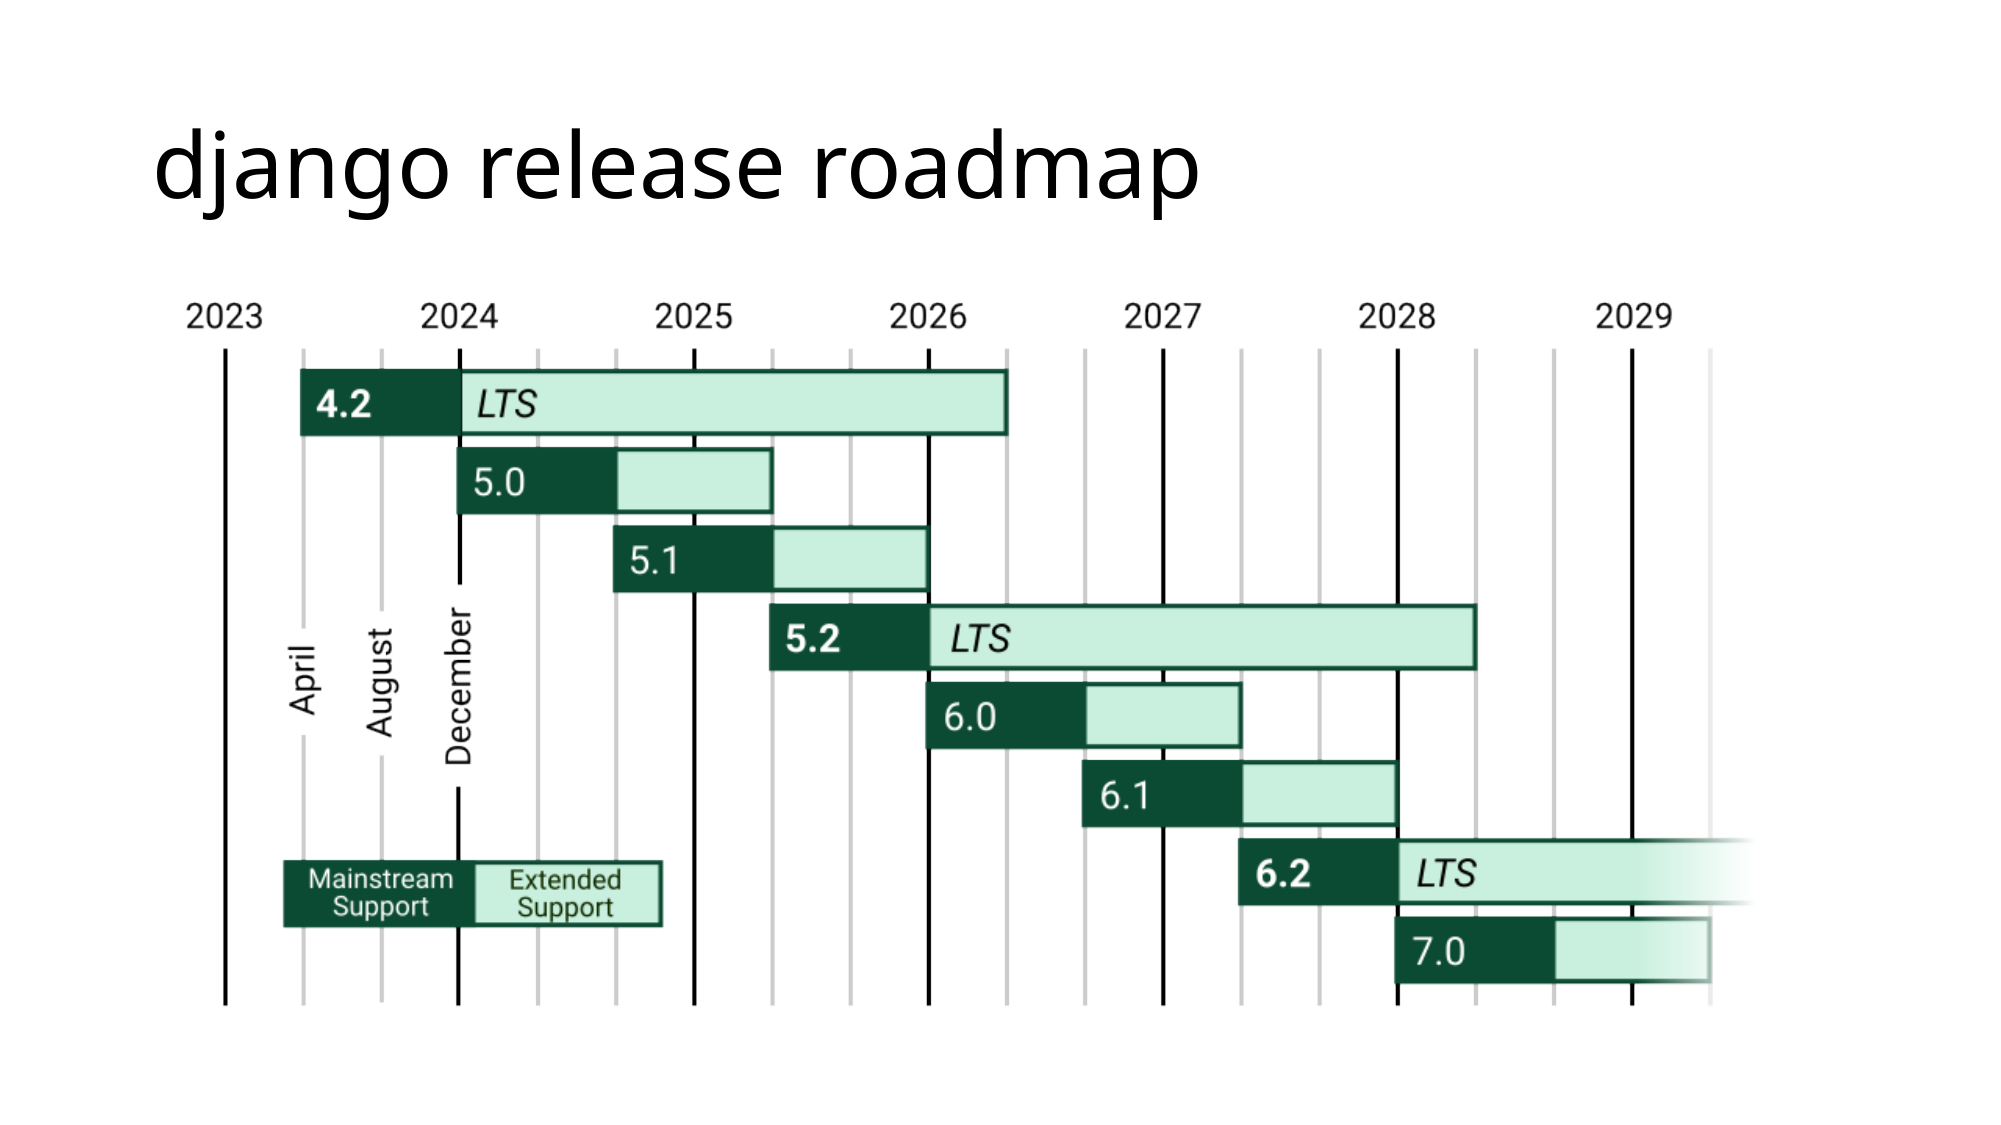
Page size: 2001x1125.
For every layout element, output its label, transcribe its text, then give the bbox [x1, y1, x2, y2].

title django release roadmap [137, 59, 1863, 278]
picture [163, 275, 1774, 1026]
